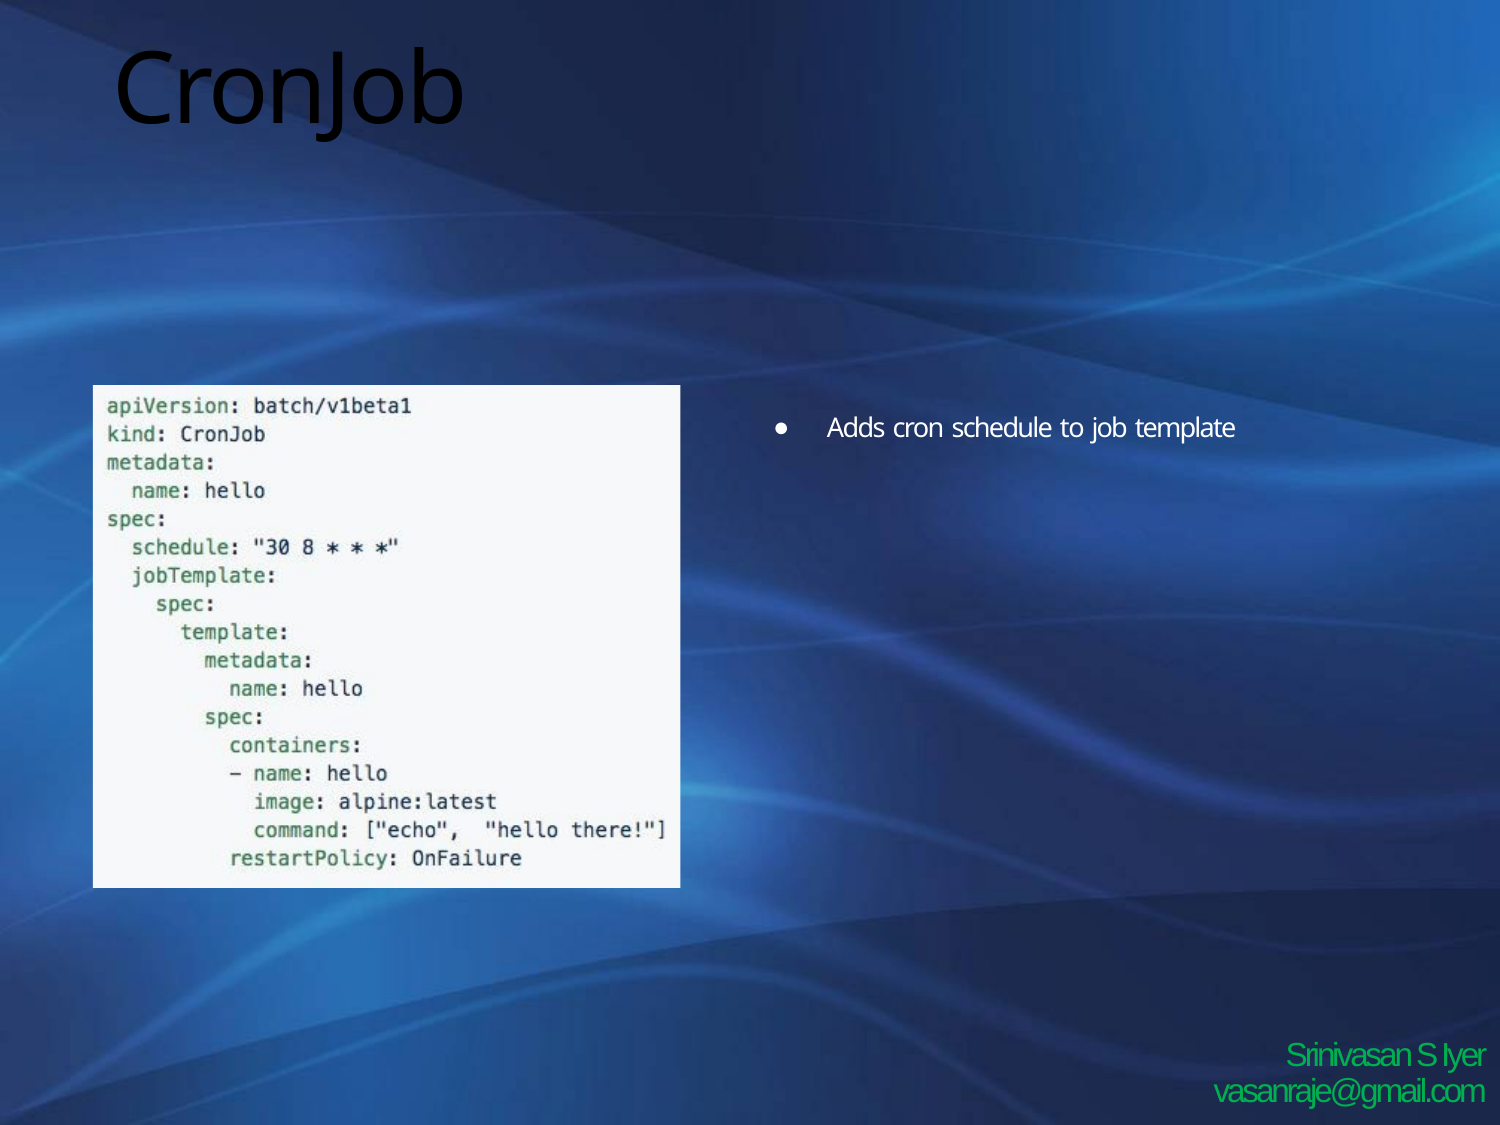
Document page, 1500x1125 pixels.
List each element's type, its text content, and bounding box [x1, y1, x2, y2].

picture [0, 0, 1500, 1125]
text_box Adds cron schedule to job template [770, 408, 1243, 444]
title CronJob [112, 37, 938, 188]
text_box [92, 385, 681, 888]
